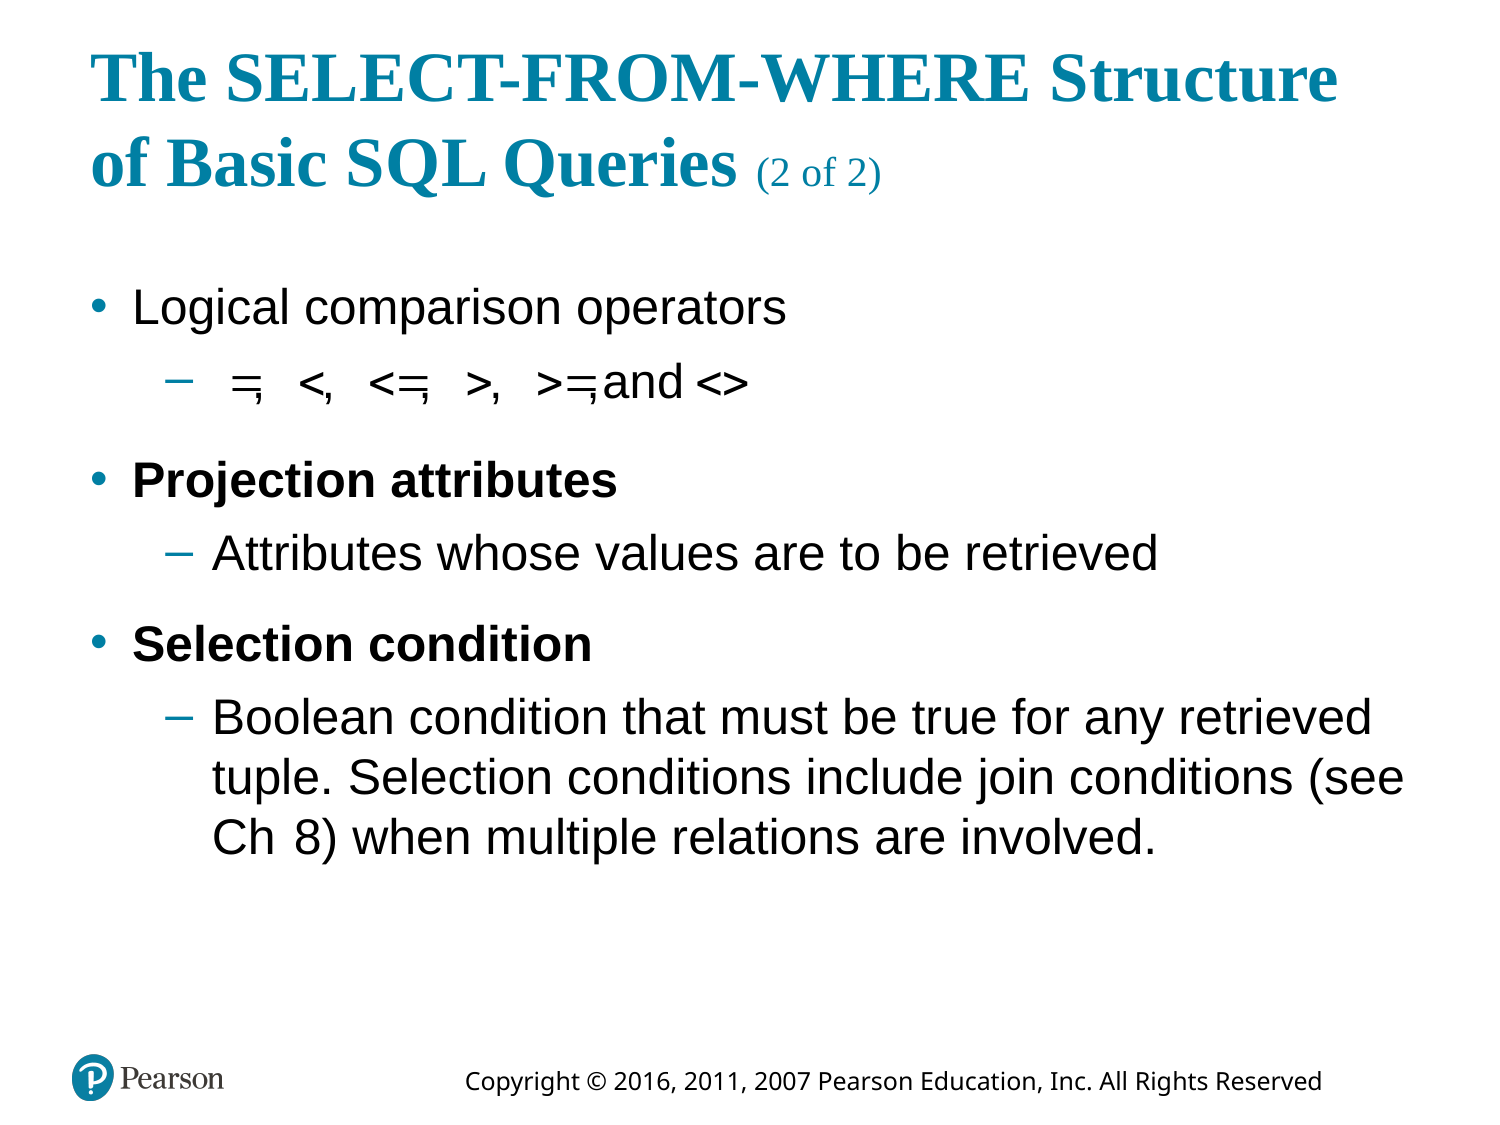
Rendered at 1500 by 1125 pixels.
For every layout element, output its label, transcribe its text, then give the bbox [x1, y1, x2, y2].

picture [72, 1054, 88, 1070]
picture [72, 1087, 83, 1101]
list Projection attributes Attributes whose values are to be retrieved Selection condition Boolean condition that must be true for any retrieved tuple. Selection conditions include join conditions (see Chapter 8) when multiple relations are involved. [75, 432, 1425, 884]
title The SELECT-FROM-WHERE Structure of Basic S Q L Queries (2 of 2) [75, 35, 1425, 216]
picture [80, 1063, 106, 1088]
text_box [219, 353, 757, 415]
list Logical comparison operators [75, 260, 1425, 415]
picture [98, 1054, 224, 1101]
